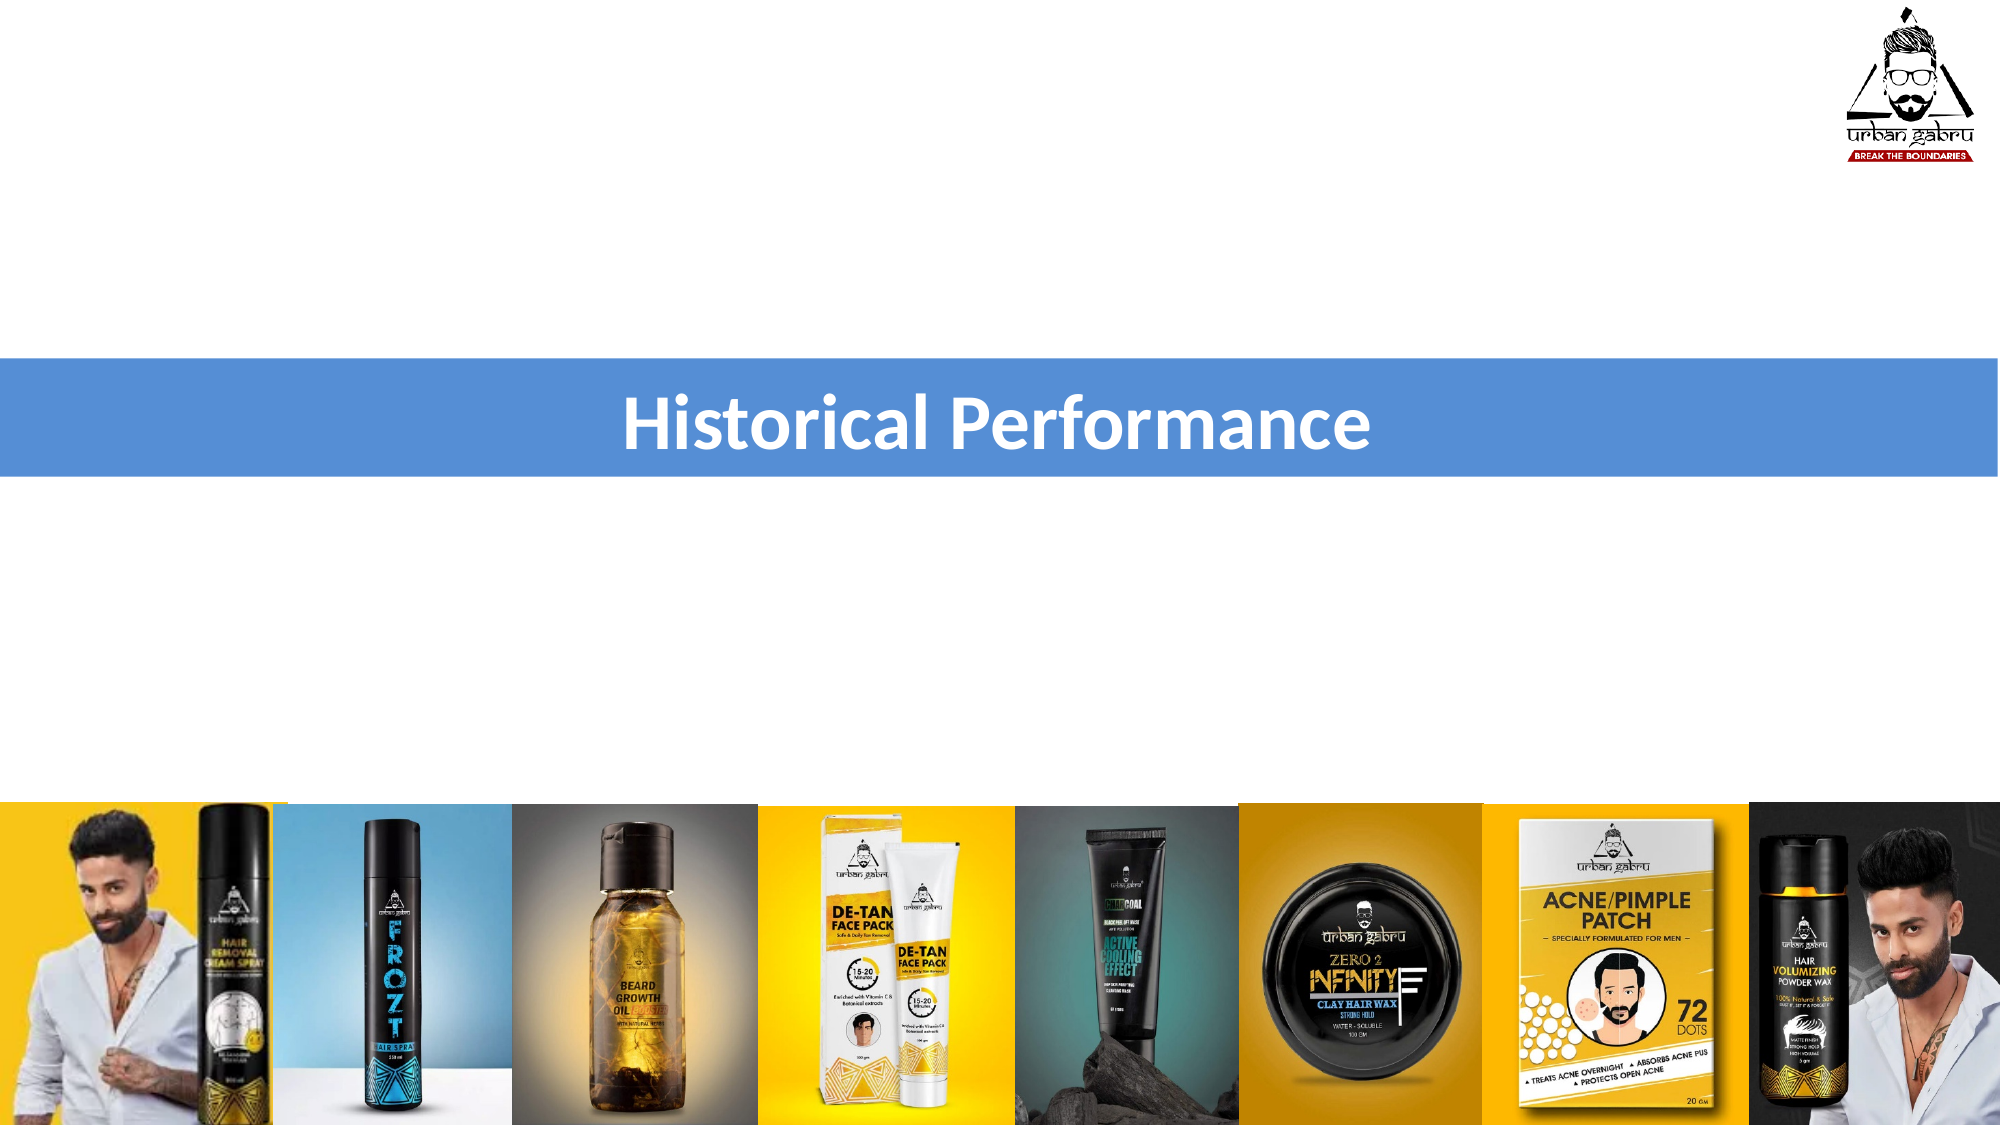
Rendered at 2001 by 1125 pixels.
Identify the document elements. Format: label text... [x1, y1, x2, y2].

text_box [0, 802, 2000, 1125]
text_box Historical Performance [0, 358, 1998, 477]
picture [1820, 3, 2000, 165]
